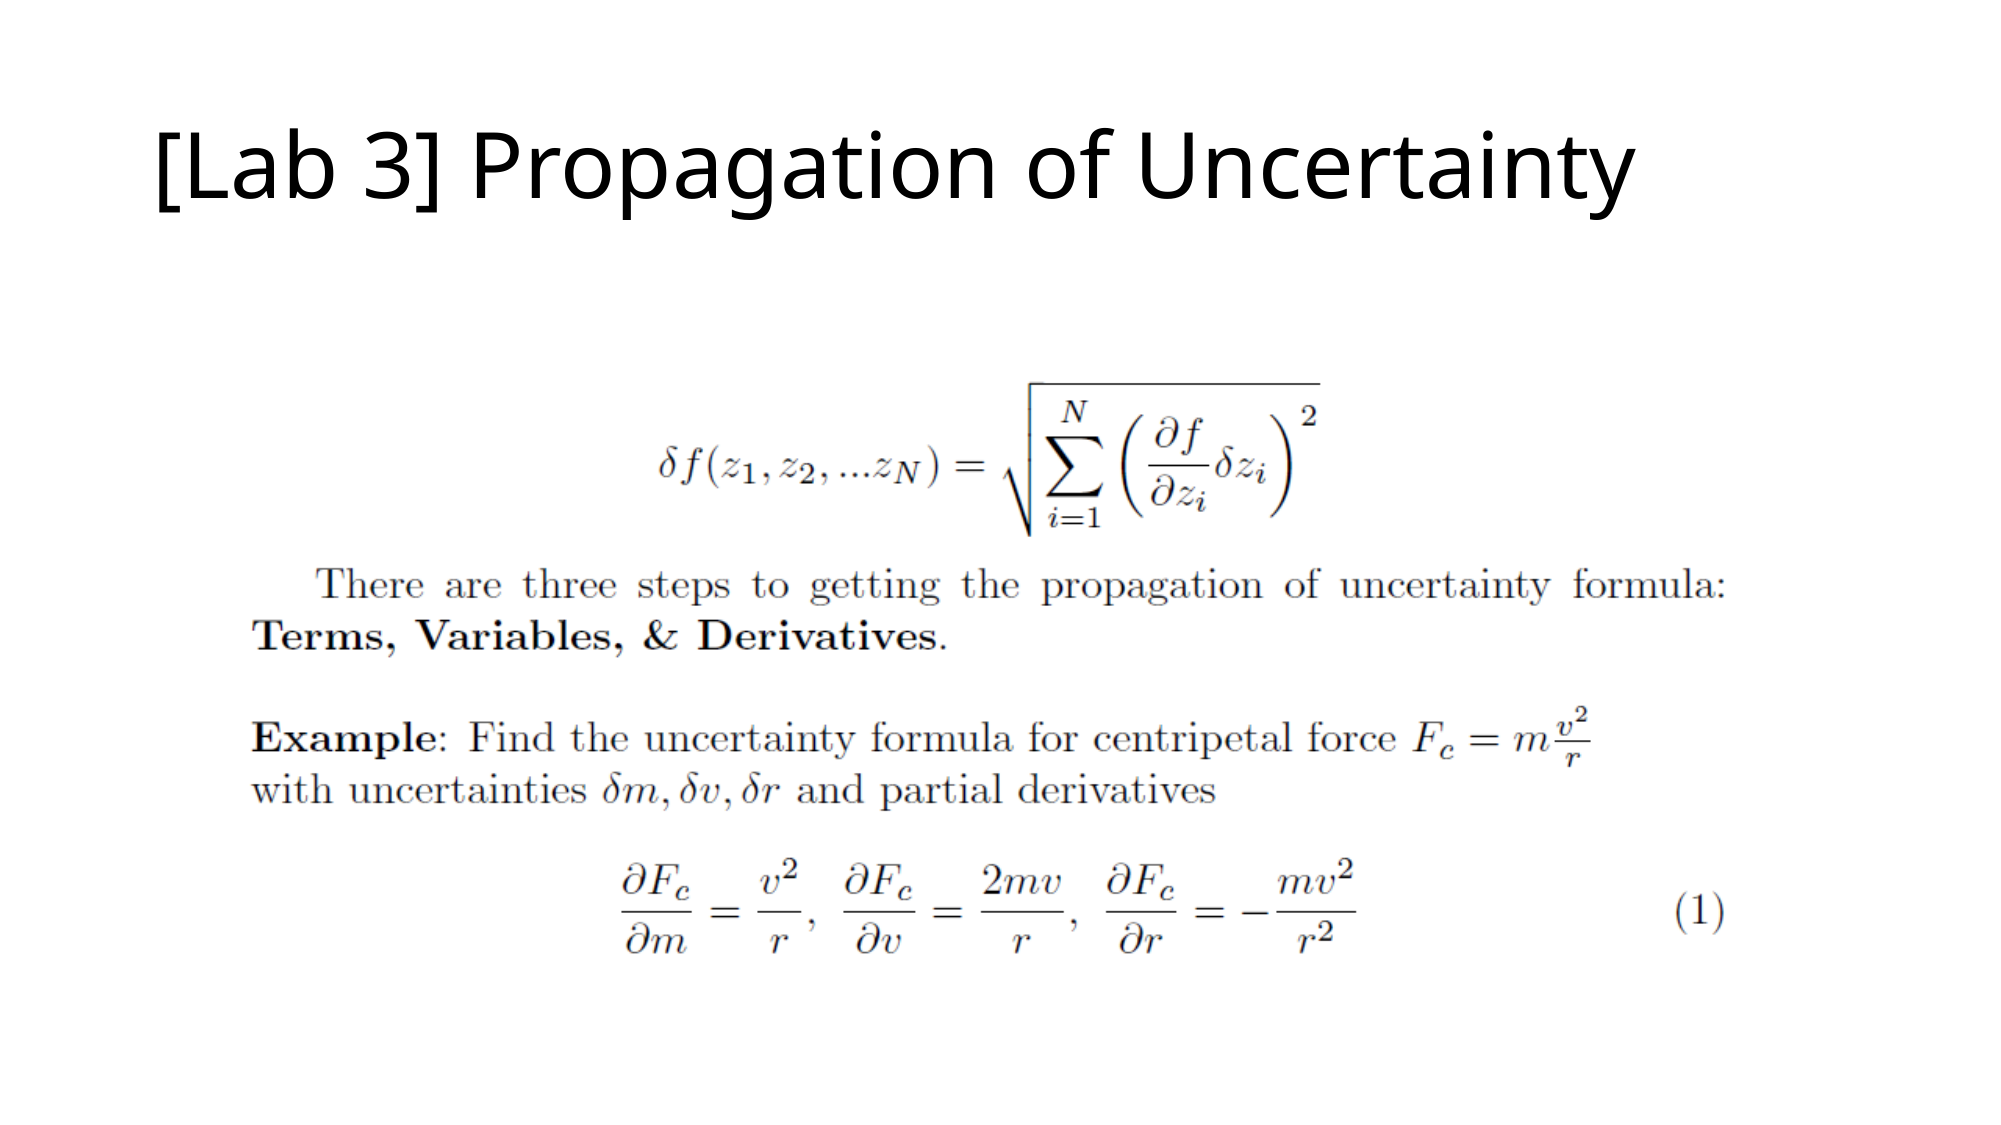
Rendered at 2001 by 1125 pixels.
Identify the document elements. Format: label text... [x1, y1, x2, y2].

title [Lab 3] Propagation of Uncertainty [137, 59, 1863, 278]
picture [184, 324, 1816, 974]
